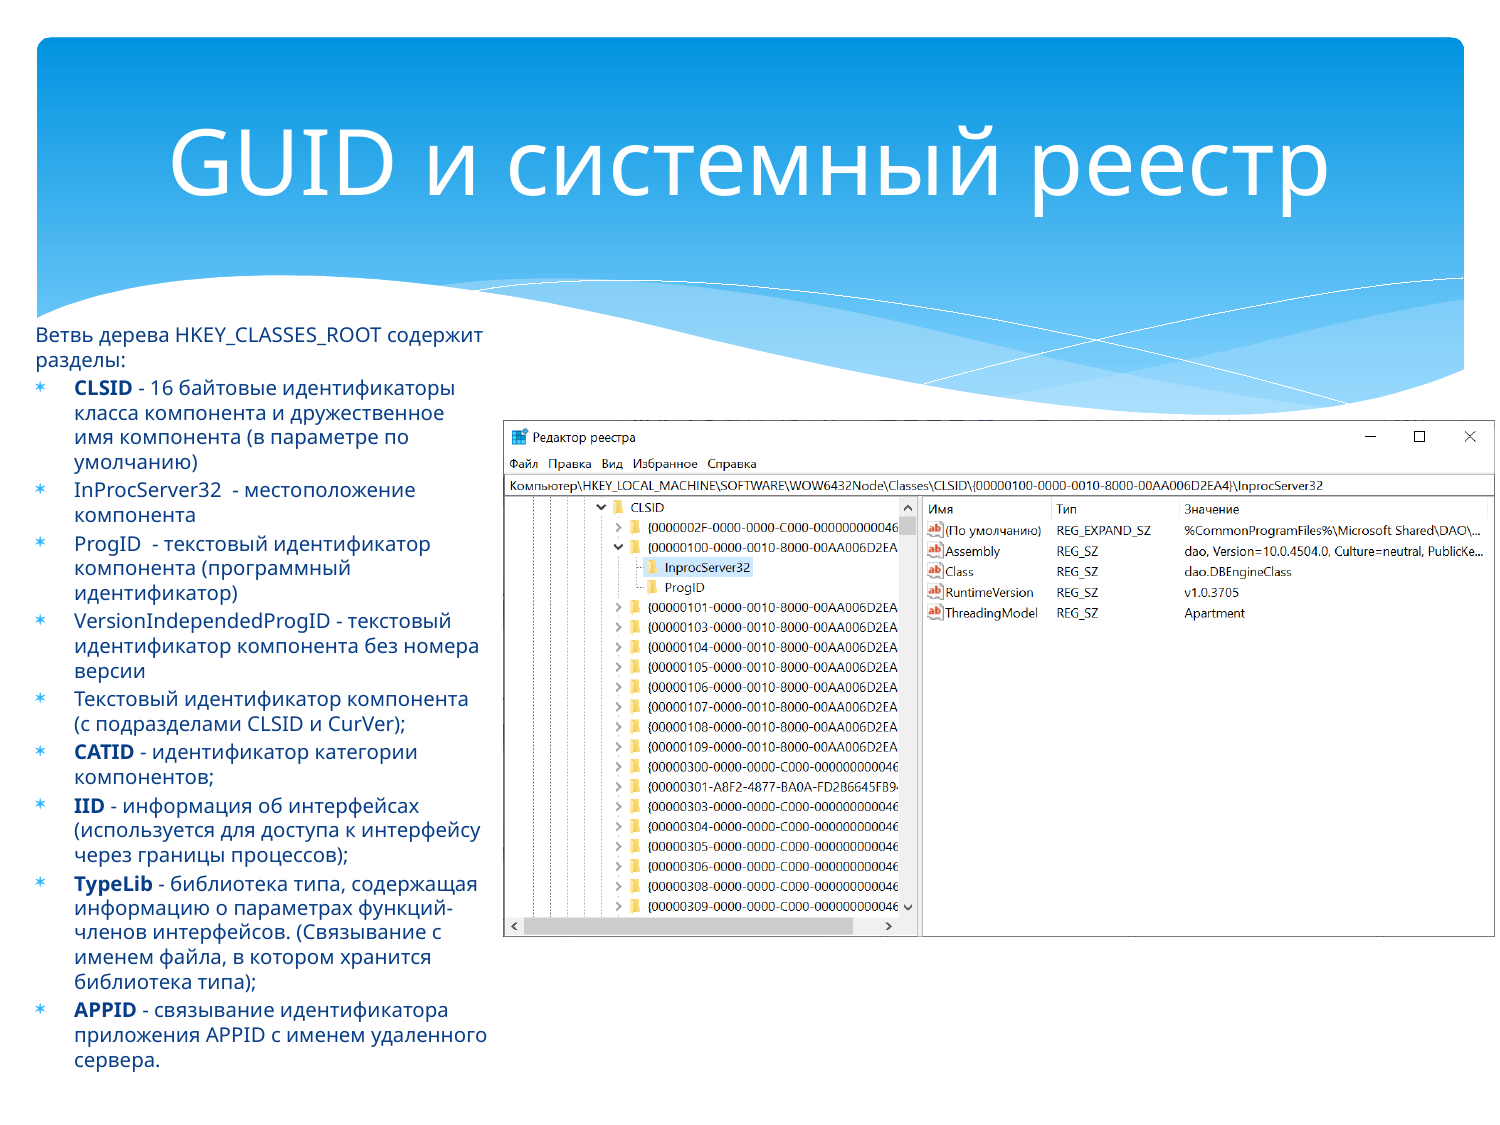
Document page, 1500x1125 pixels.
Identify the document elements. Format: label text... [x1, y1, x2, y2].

list Ветвь дерева HKEY_CLASSES_ROOT содержит разделы: CLSID - 16 байтовые идентификаторы класса компонента и дружественное имя компонента (в параметре по умолчанию) InProcServer32 - местоположение компонента ProgID - текстовый идентификатор компонента (программный идентификатор) VersionIndependedProgID - текстовый идентификатор компонента без номера версии Текстовый идентификатор компонента (с подразделами CLSID и CurVer); CATID - идентификатор категории компонентов; IID - информация об интерфейсах (используется для доступа к интерфейсу через границы процессов); TypeLib - библиотека типа, содержащая информацию о параметрах функций-членов интерфейсов. (Связывание с именем файла, в котором хранится библиотека типа); APPID - связывание идентификатора приложения APPID с именем удаленного сервера. [20, 314, 505, 1083]
title GUID и системный реестр [75, 55, 1425, 261]
picture [503, 420, 1496, 938]
